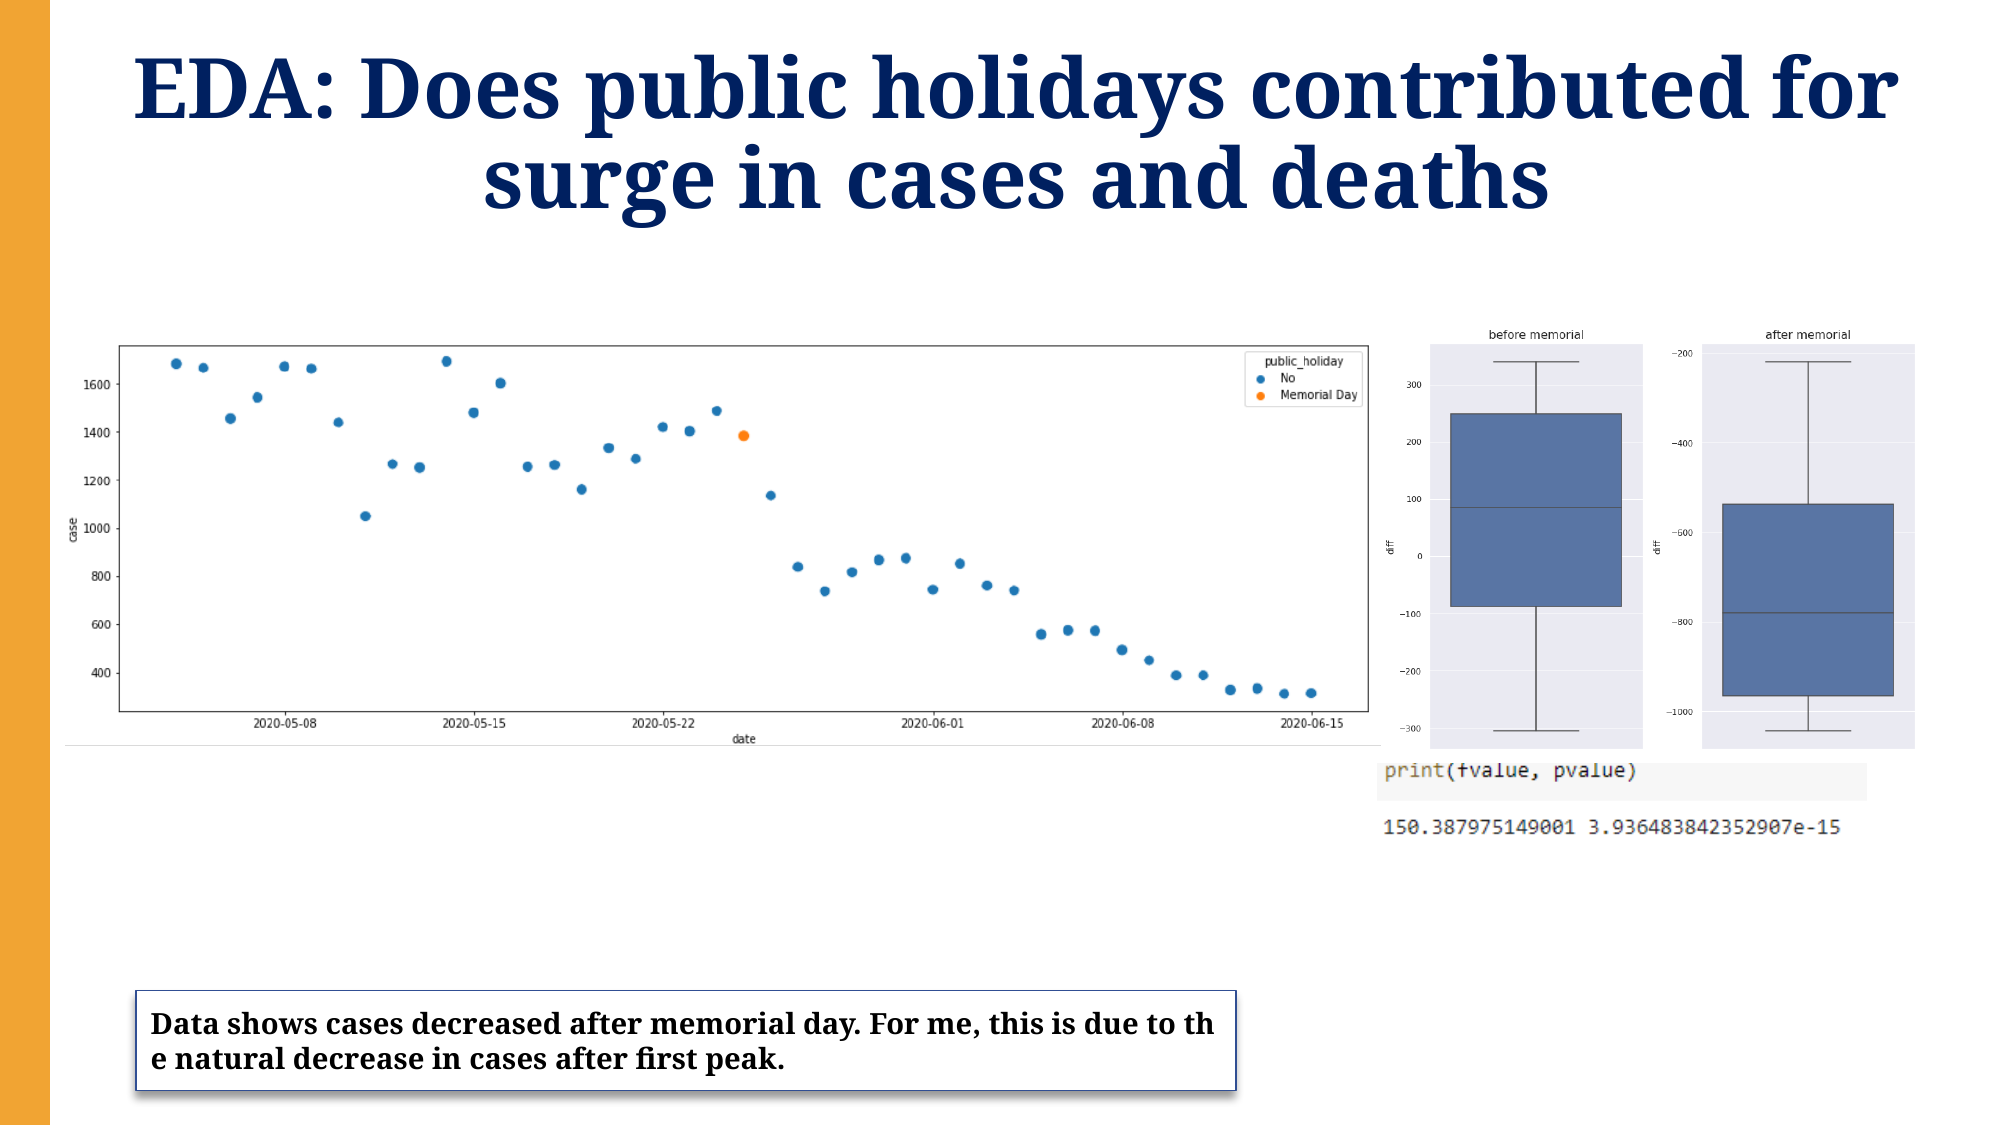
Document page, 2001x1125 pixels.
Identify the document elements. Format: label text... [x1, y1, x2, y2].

picture [65, 321, 1932, 858]
text_box EDA: Does public holidays contributed for surge in cases and deaths [97, 39, 1938, 140]
text_box Data shows cases decreased after memorial day. For me, this is due to the natural decrease in cases after first peak. [135, 990, 1237, 1091]
